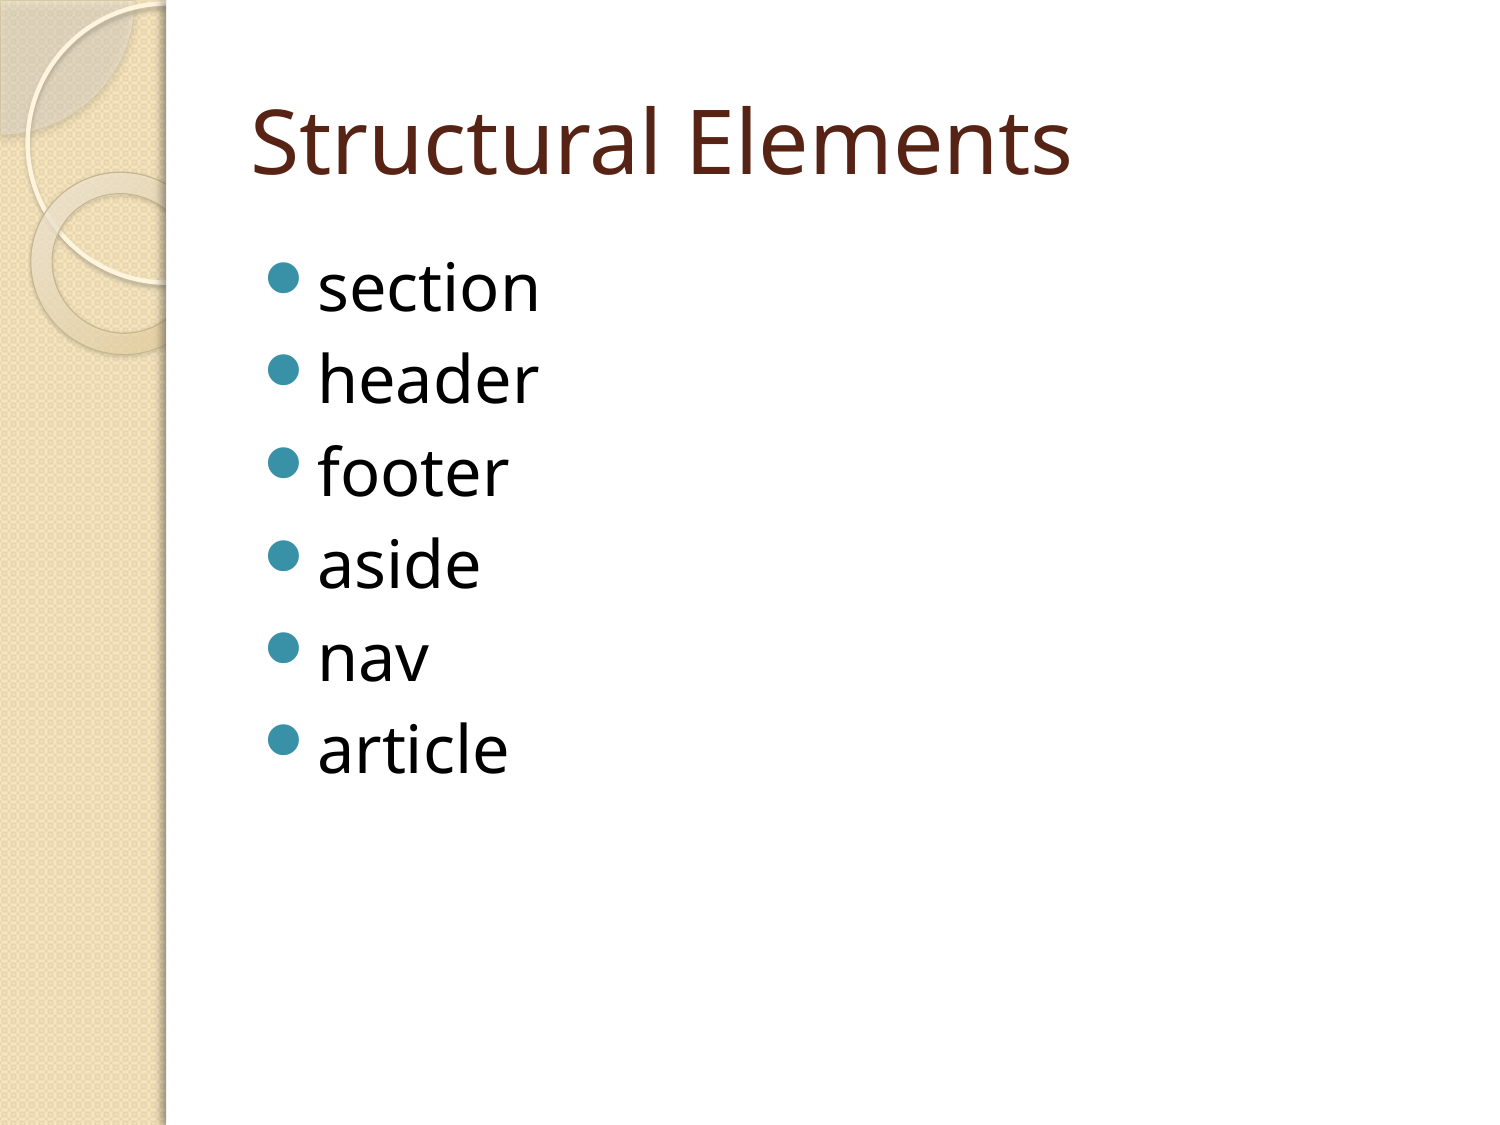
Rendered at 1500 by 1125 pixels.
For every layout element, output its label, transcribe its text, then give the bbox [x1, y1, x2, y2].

list section header footer aside nav article [235, 237, 1466, 1025]
title Structural Elements [235, 45, 1466, 233]
